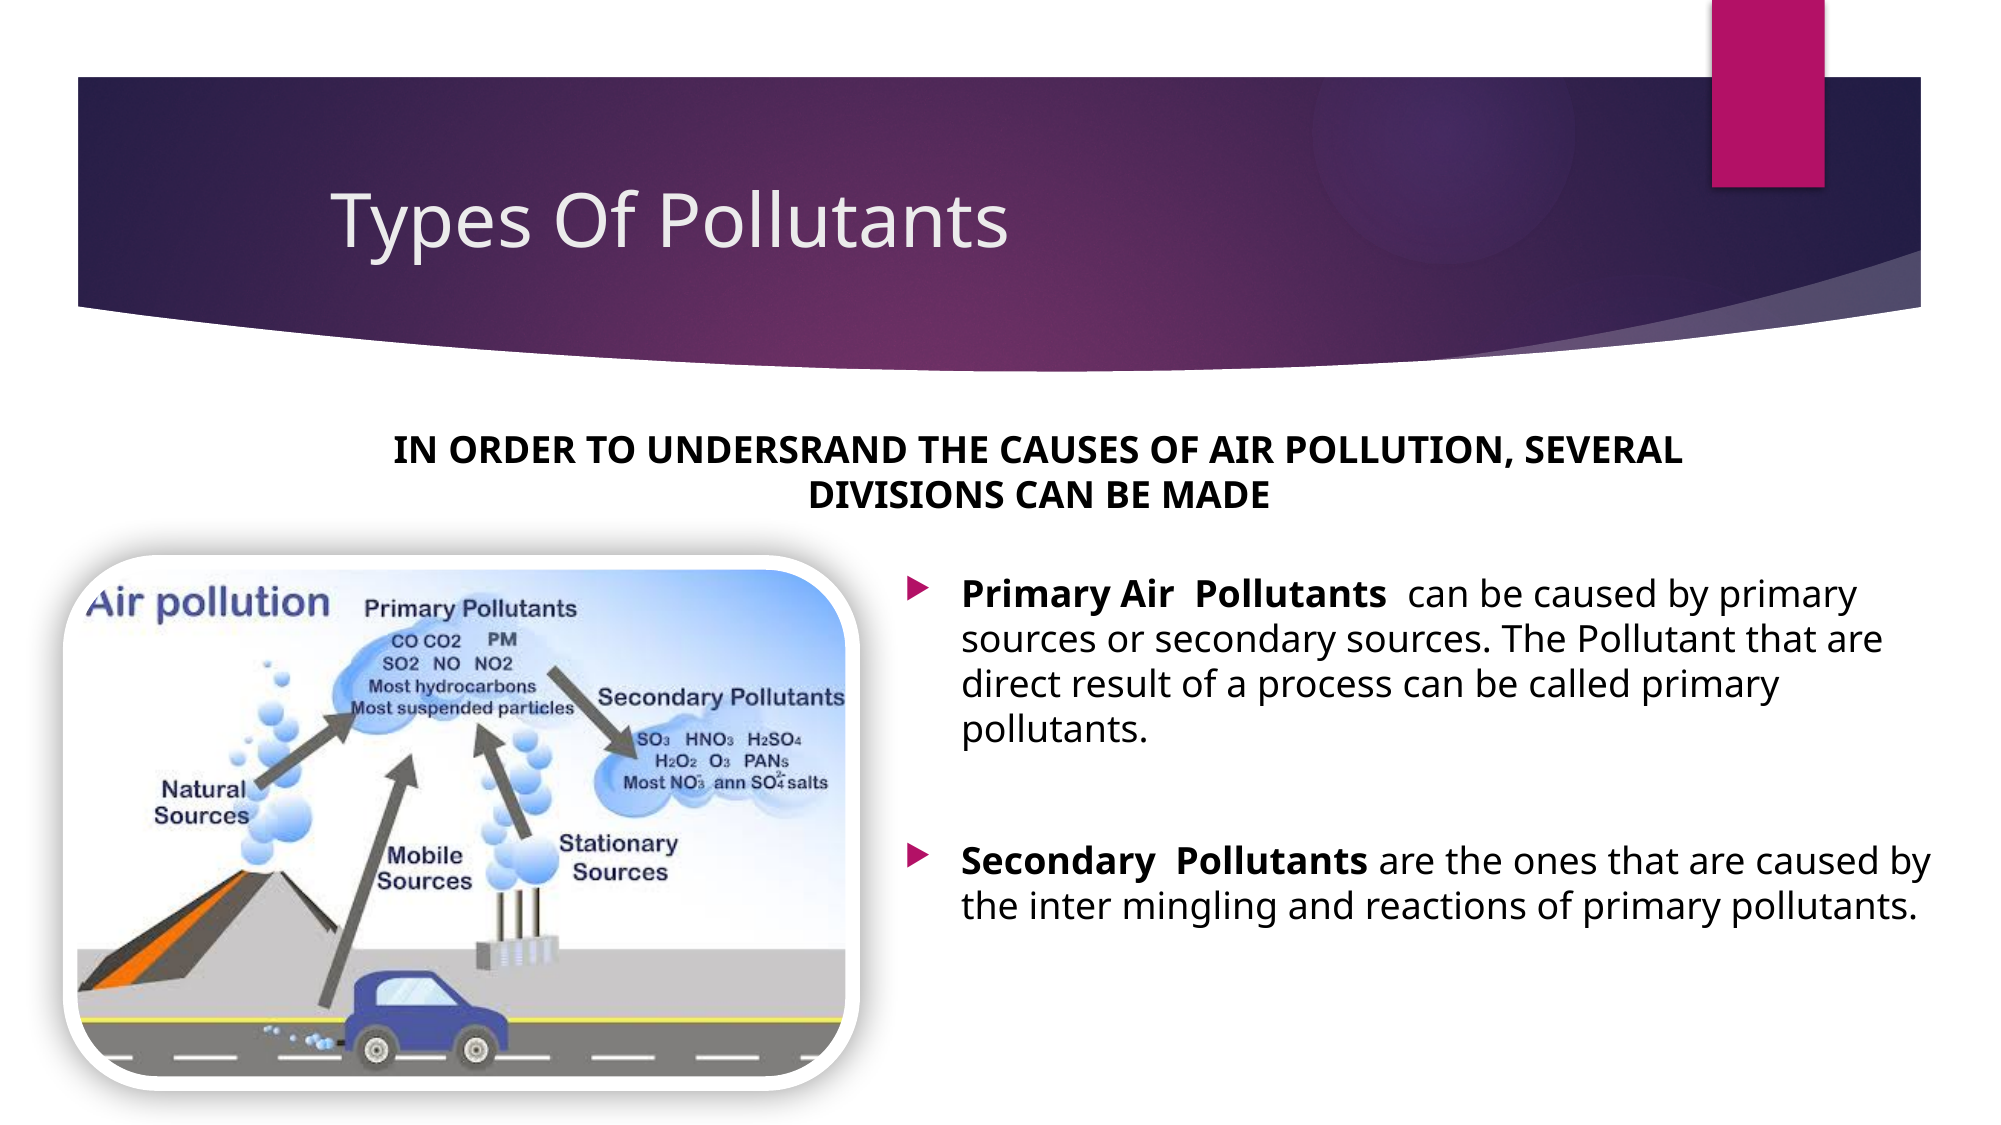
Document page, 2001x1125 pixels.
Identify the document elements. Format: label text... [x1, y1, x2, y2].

list IN ORDER TO UNDERSRAND THE CAUSES OF AIR POLLUTION, SEVERAL DIVISIONS CAN BE MADE [315, 418, 1764, 587]
list Primary Air Pollutants can be caused by primary sources or secondary sources. The Pollutant that are direct result of a process can be called primary pollutants. Secondary Pollutants are the ones that are caused by the inter mingling and reactions of primary pollutants. [889, 562, 1962, 1054]
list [69, 562, 853, 1084]
title Types Of Pollutants [315, 159, 1753, 276]
